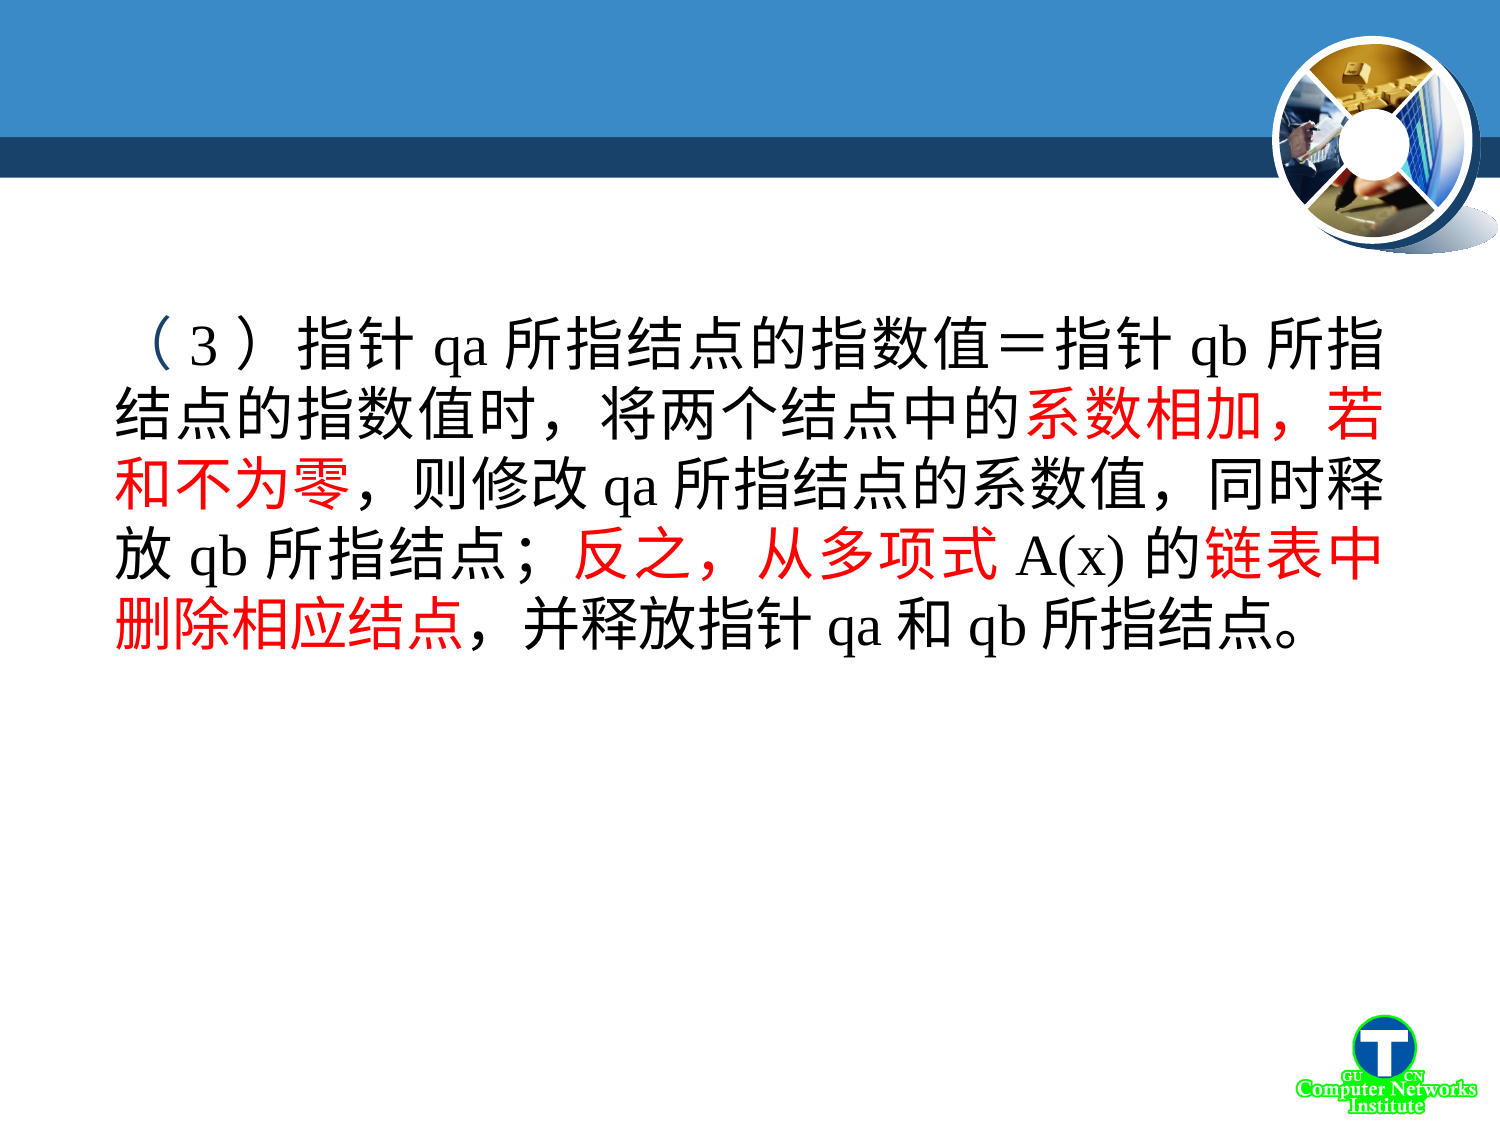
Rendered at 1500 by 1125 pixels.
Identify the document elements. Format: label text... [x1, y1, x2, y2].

text_box （3）指针qa所指结点的指数值＝指针qb所指结点的指数值时，将两个结点中的系数相加，若和不为零，则修改qa所指结点的系数值，同时释放qb所指结点；反之，从多项式A(x)的链表中删除相应结点，并释放指针qa和qb所指结点。 [99, 299, 1400, 764]
picture [1307, 168, 1435, 238]
picture [1309, 44, 1433, 116]
picture [1396, 72, 1465, 207]
picture [1279, 73, 1349, 205]
picture [1293, 1012, 1479, 1117]
